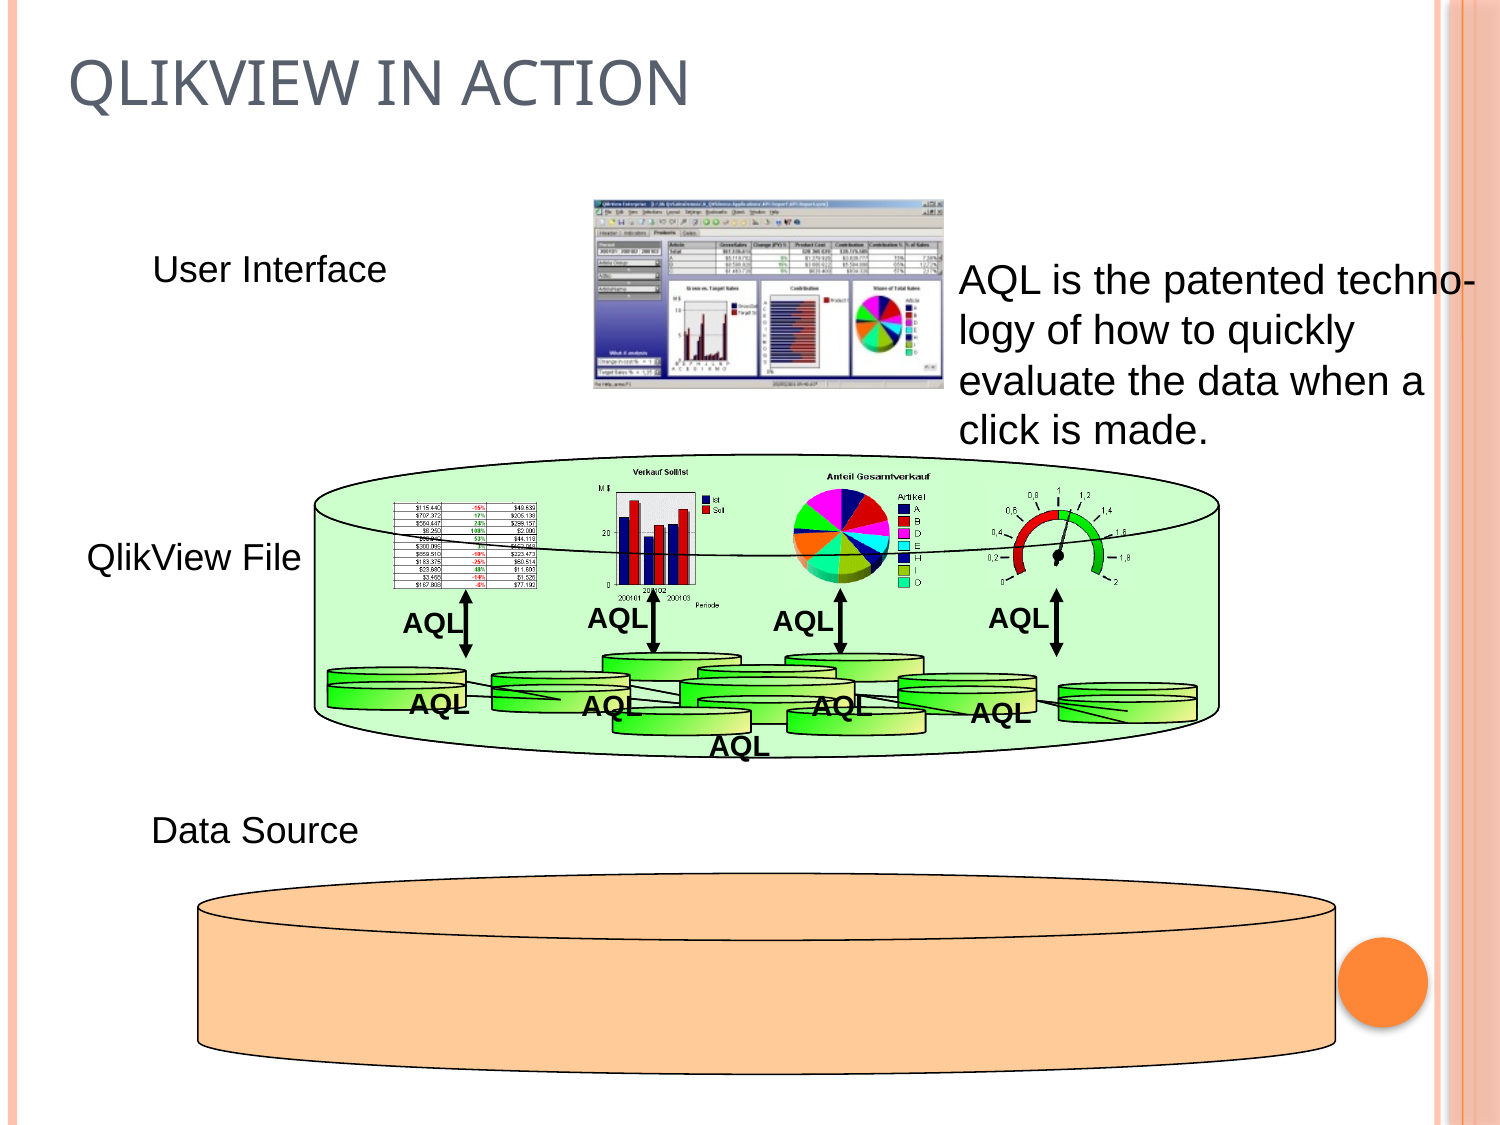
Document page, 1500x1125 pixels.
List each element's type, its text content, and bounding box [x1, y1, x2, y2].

text_box [197, 873, 1336, 1075]
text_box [71, 454, 1220, 759]
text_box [593, 462, 730, 589]
text_box User Interface [137, 237, 574, 298]
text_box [986, 487, 1131, 649]
title QlikView in action [53, 35, 964, 126]
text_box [386, 591, 1066, 771]
text_box AQL is the patented techno-logy of how to quickly evaluate the data when a click is made. [943, 245, 1500, 461]
picture [593, 199, 945, 390]
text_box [1073, 652, 1198, 736]
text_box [393, 502, 538, 589]
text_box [326, 652, 380, 736]
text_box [790, 469, 945, 589]
text_box Data Source [136, 798, 788, 859]
